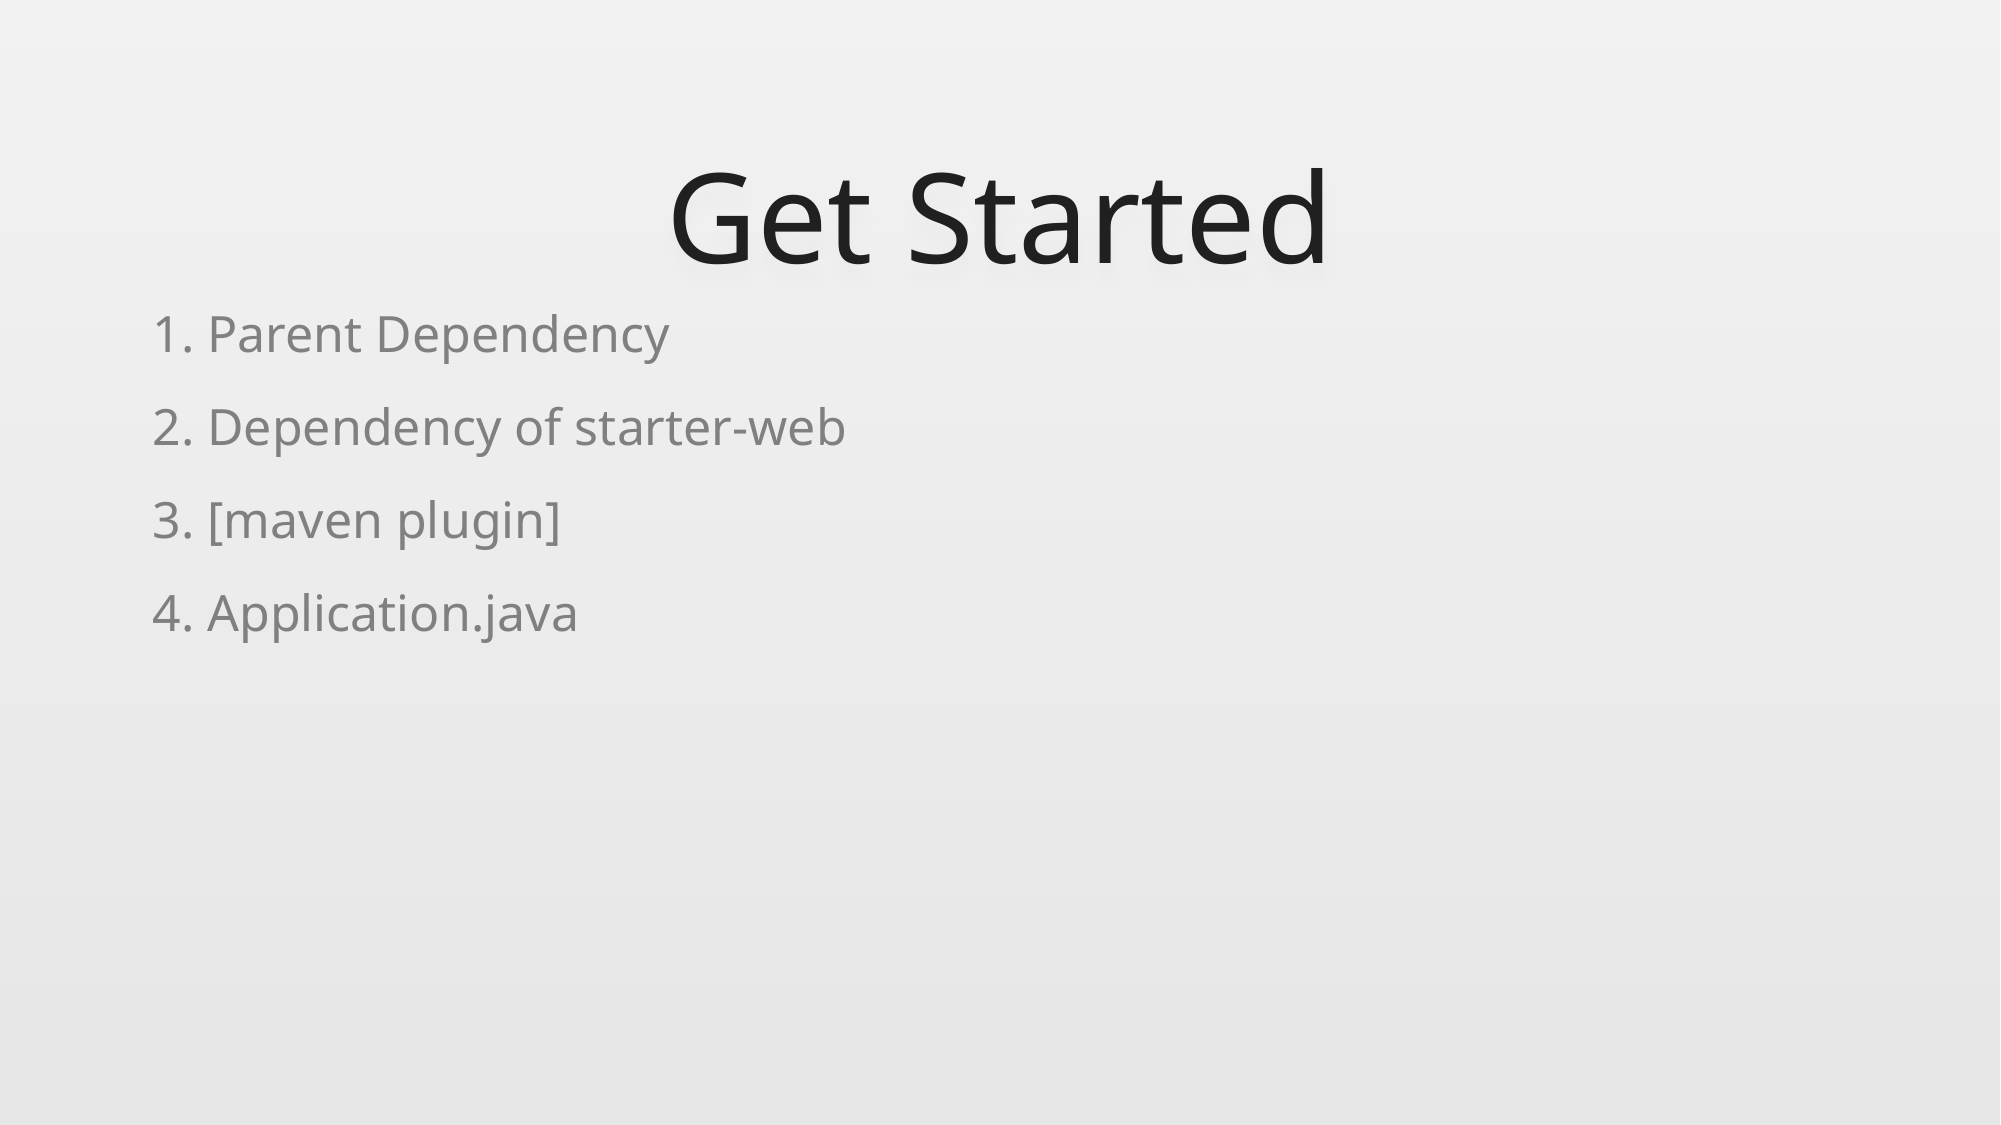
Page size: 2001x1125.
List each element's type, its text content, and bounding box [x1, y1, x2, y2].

subtitle 1. Parent Dependency 2. Dependency of starter-web 3. [maven plugin] 4. Application.java [137, 283, 1863, 1082]
title Get Started [137, 86, 1863, 283]
